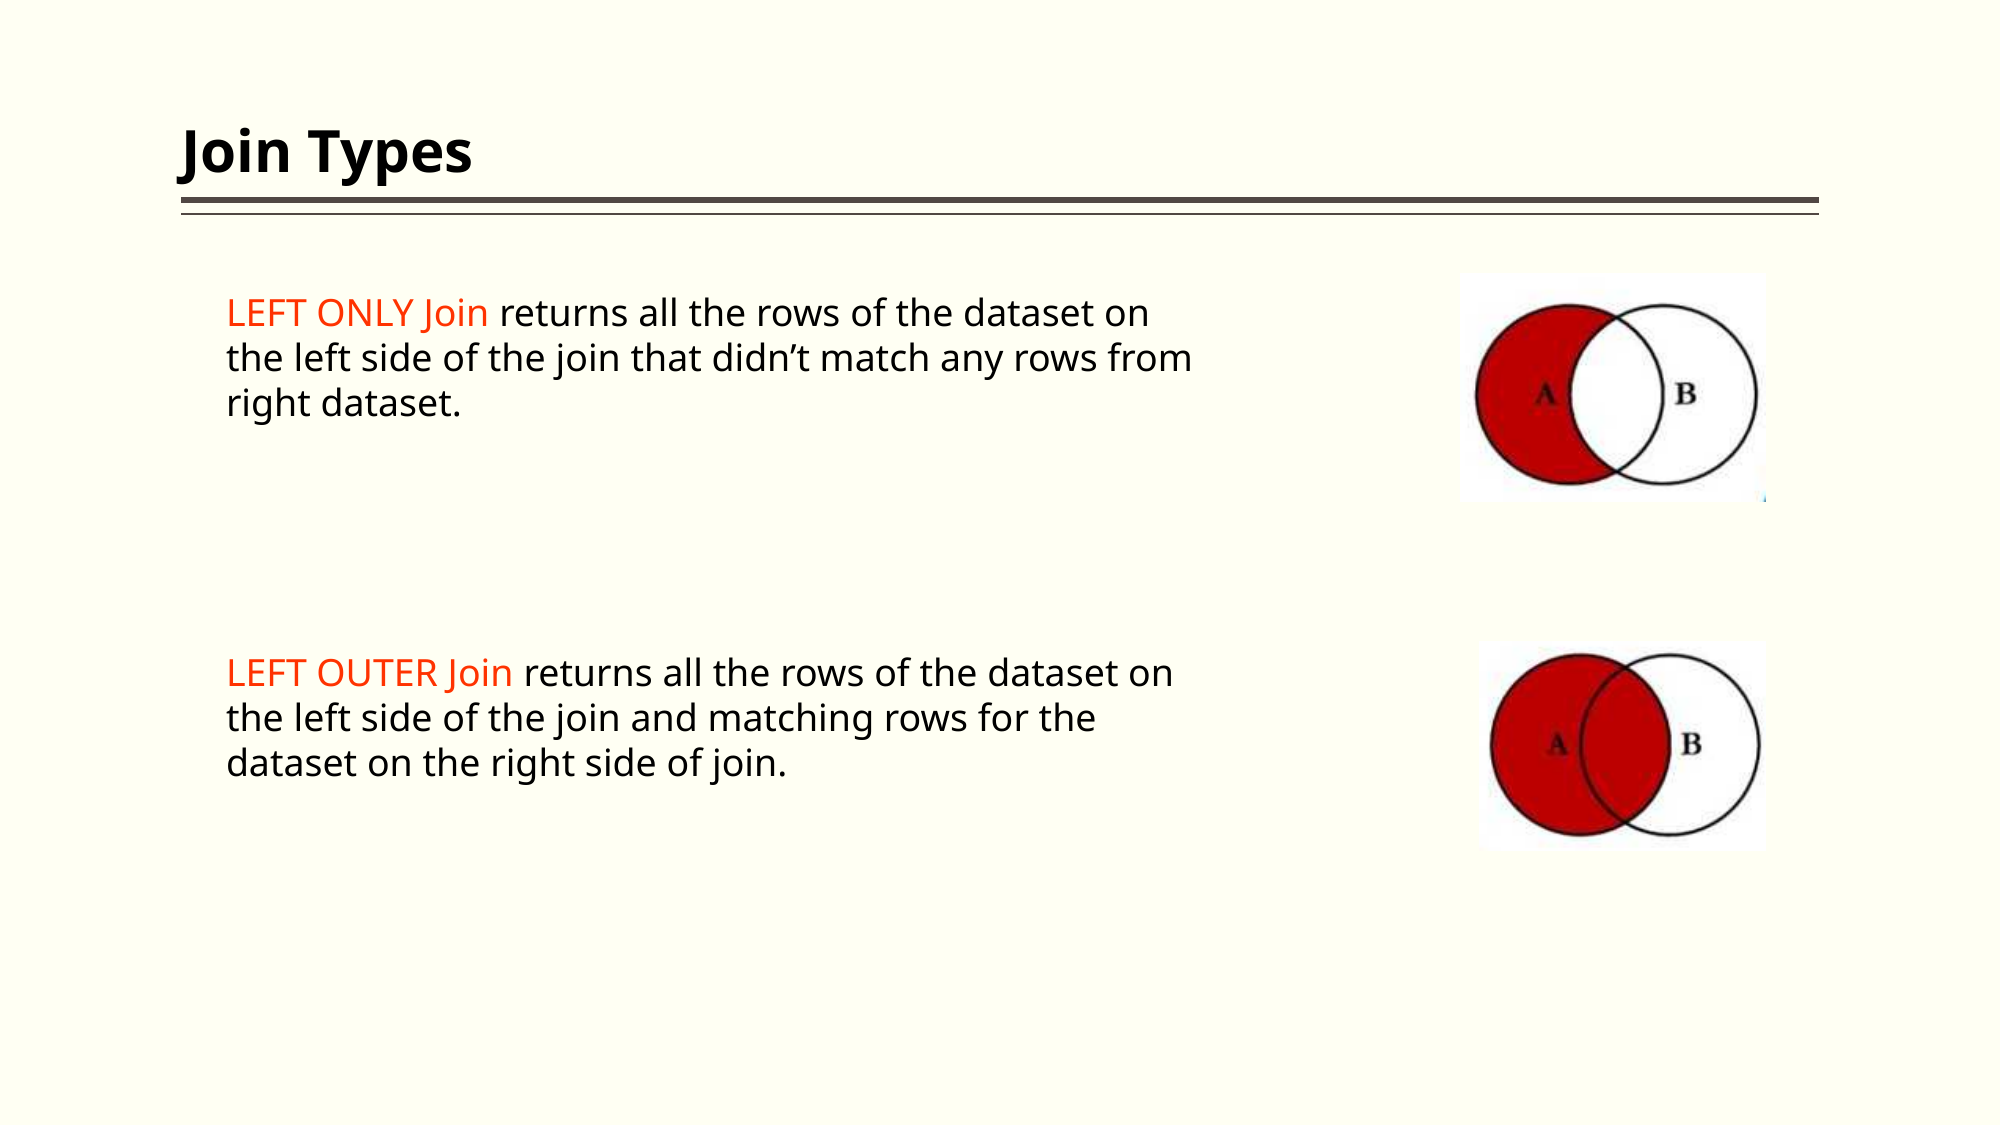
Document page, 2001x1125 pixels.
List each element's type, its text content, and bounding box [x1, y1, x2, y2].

text_box LEFT OUTER Join returns all the rows of the dataset on the left side of the join and matching rows for the dataset on the right side of join. [211, 641, 1212, 791]
title Join Types [181, 12, 1819, 193]
picture [1479, 641, 1766, 851]
picture [1460, 273, 1766, 502]
text_box LEFT ONLY Join returns all the rows of the dataset on the left side of the join that didn’t match any rows from right dataset. [211, 281, 1212, 432]
